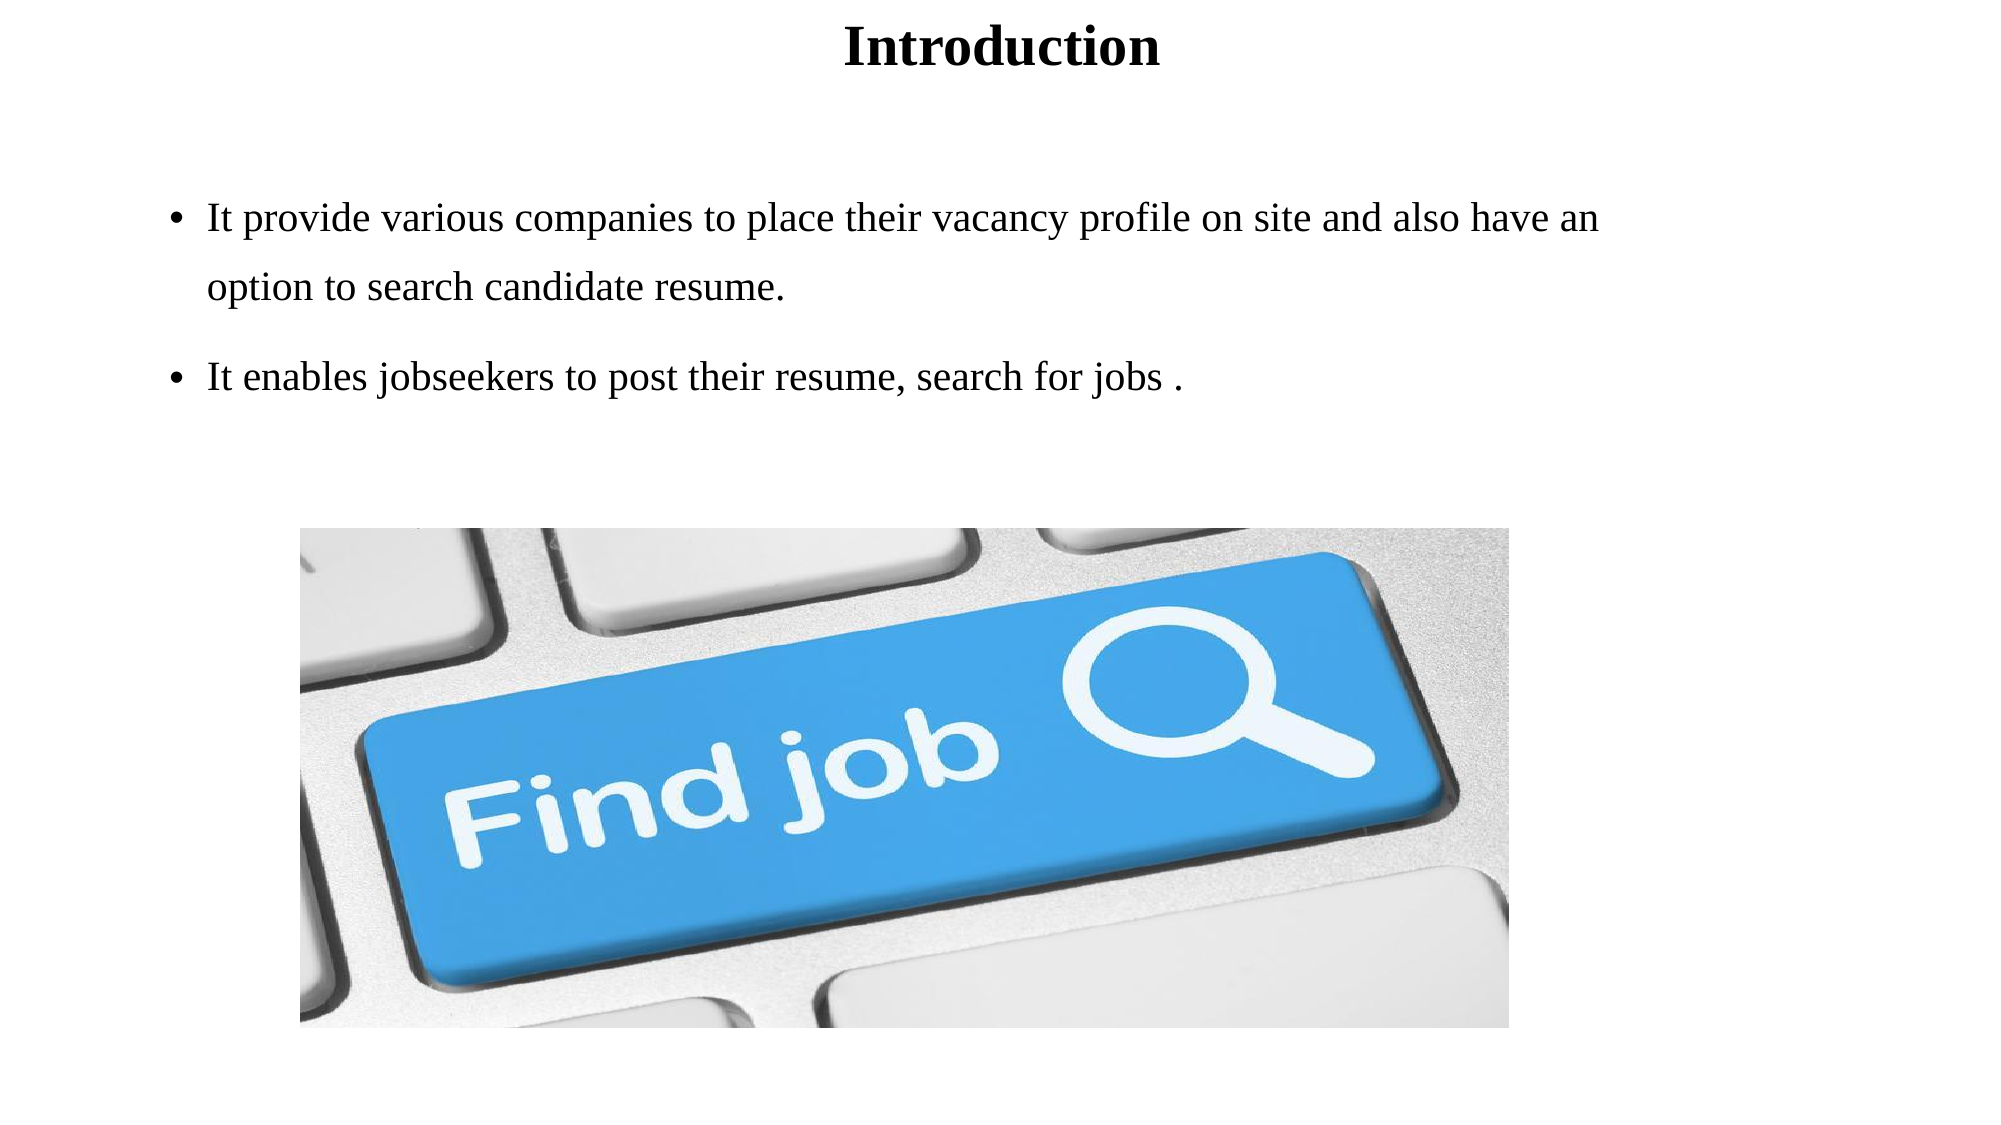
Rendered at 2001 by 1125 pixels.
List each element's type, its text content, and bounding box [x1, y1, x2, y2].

list It provide various companies to place their vacancy profile on site and also have an option to search candidate resume. It enables jobseekers to post their resume, search for jobs . [154, 163, 1709, 994]
picture [299, 528, 1509, 1028]
title Introduction [139, 0, 1865, 162]
